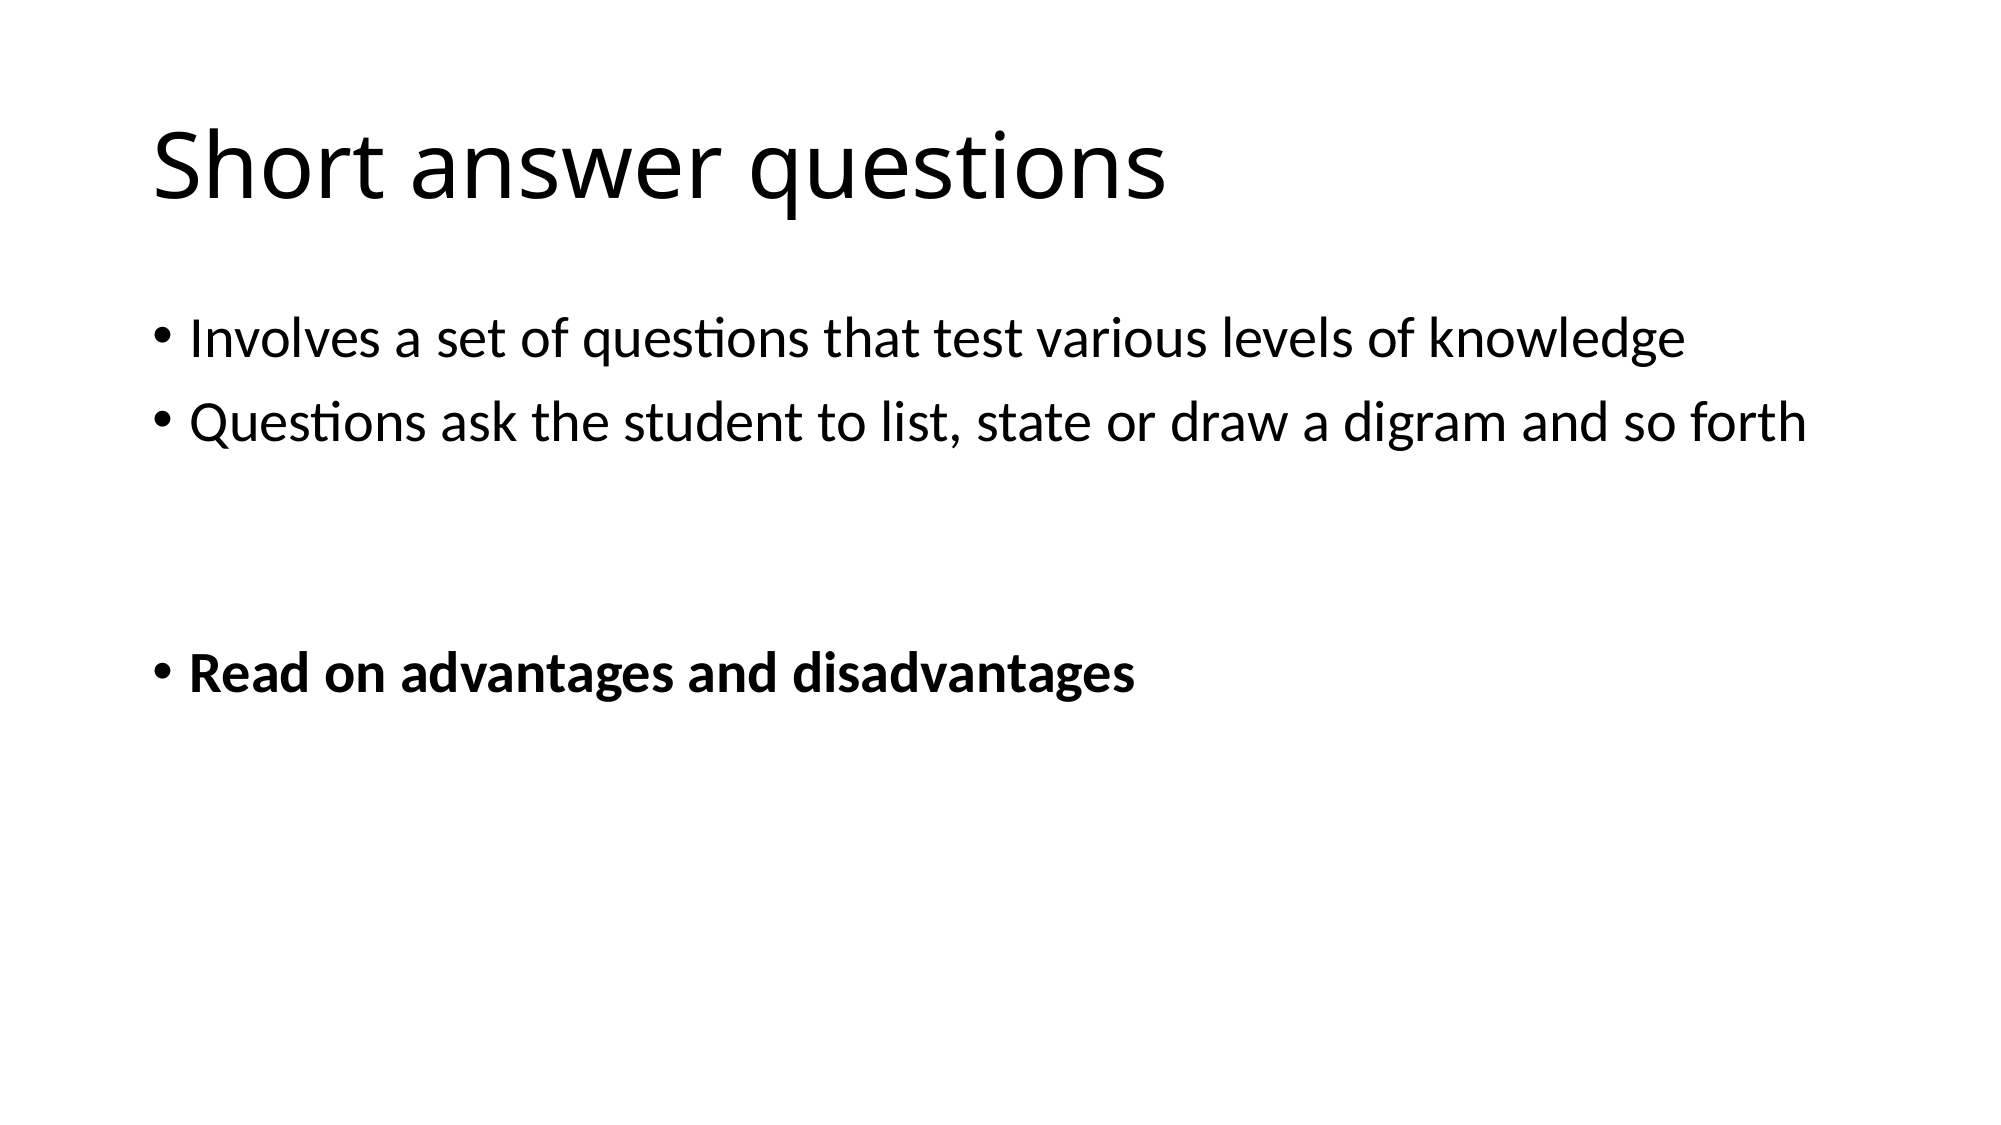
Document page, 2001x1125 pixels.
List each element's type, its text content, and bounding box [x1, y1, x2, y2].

list Involves a set of questions that test various levels of knowledge Questions ask the student to list, state or draw a digram and so forth Read on advantages and disadvantages [137, 299, 1863, 1014]
title Short answer questions [137, 59, 1863, 278]
